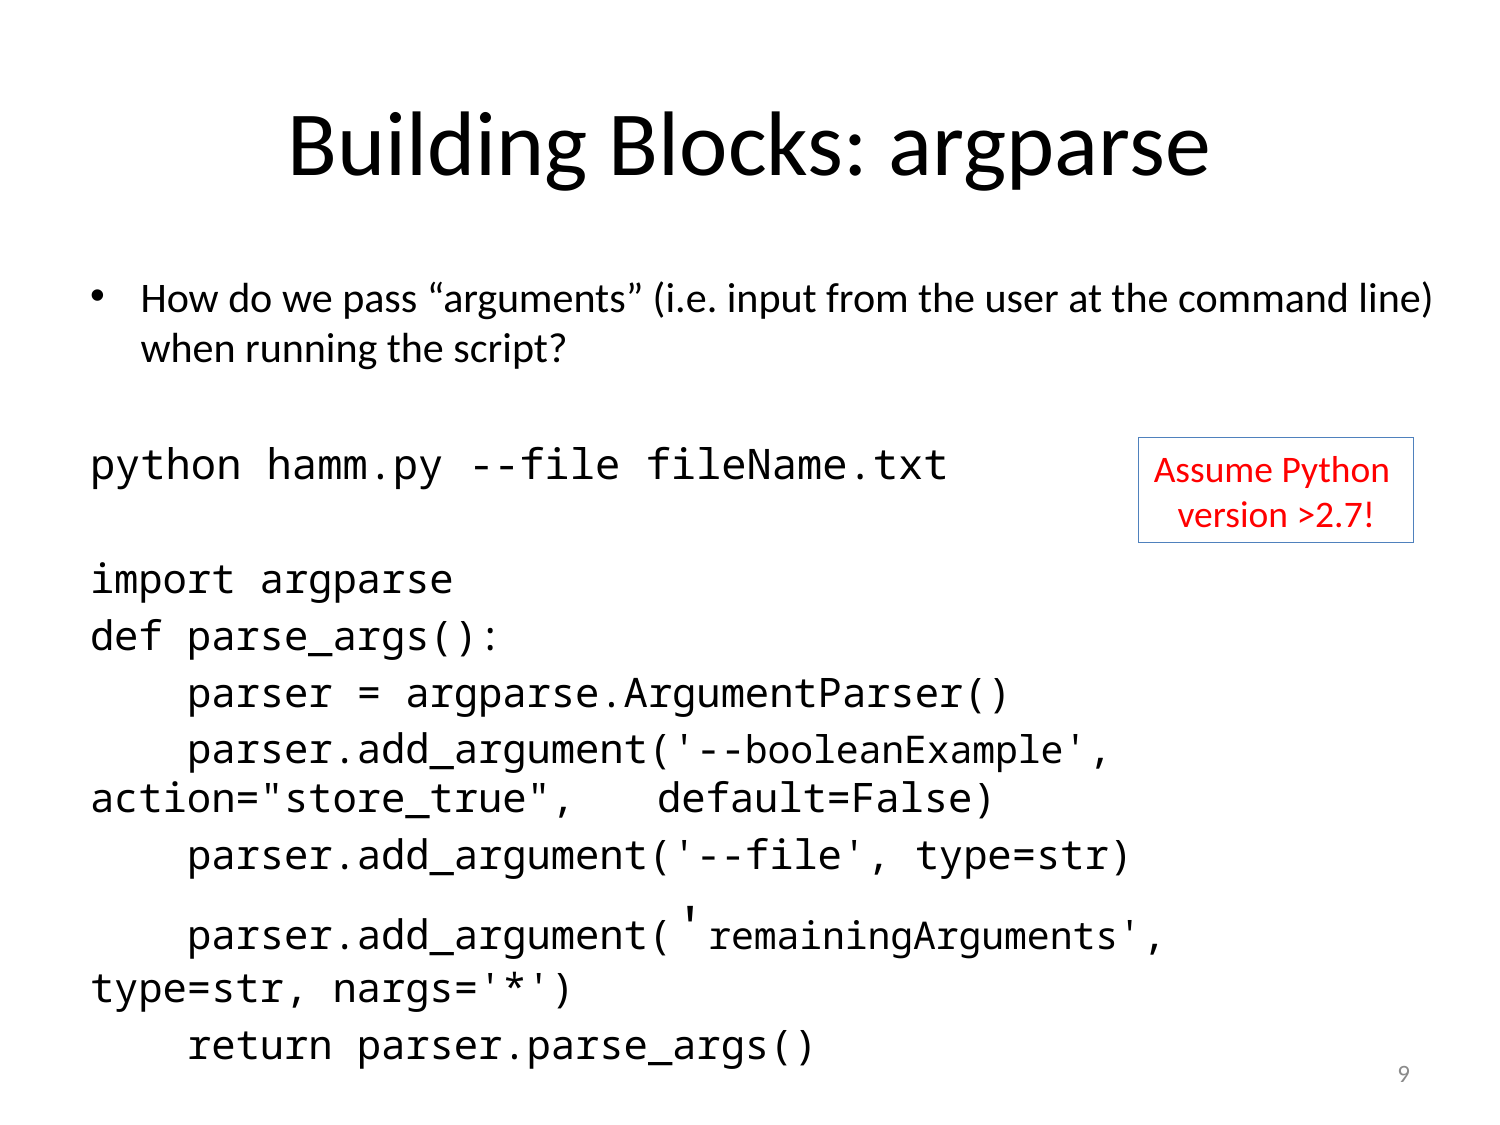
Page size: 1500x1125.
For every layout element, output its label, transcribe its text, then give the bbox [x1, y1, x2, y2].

slide_number 9 [1074, 1042, 1425, 1103]
title Building Blocks: argparse [75, 45, 1425, 233]
list How do we pass “arguments” (i.e. input from the user at the command line) when running the script? python hamm.py --file fileName.txt import argparse def parse_args(): parser = argparse.ArgumentParser() parser.add_argument('--booleanExample', action="store_true", default=False) parser.add_argument('--file', type=str) parser.add_argument('remainingArguments', type=str, nargs='*') return parser.parse_args() [75, 262, 1475, 1100]
text_box Assume Python version >2.7! [1138, 437, 1414, 543]
